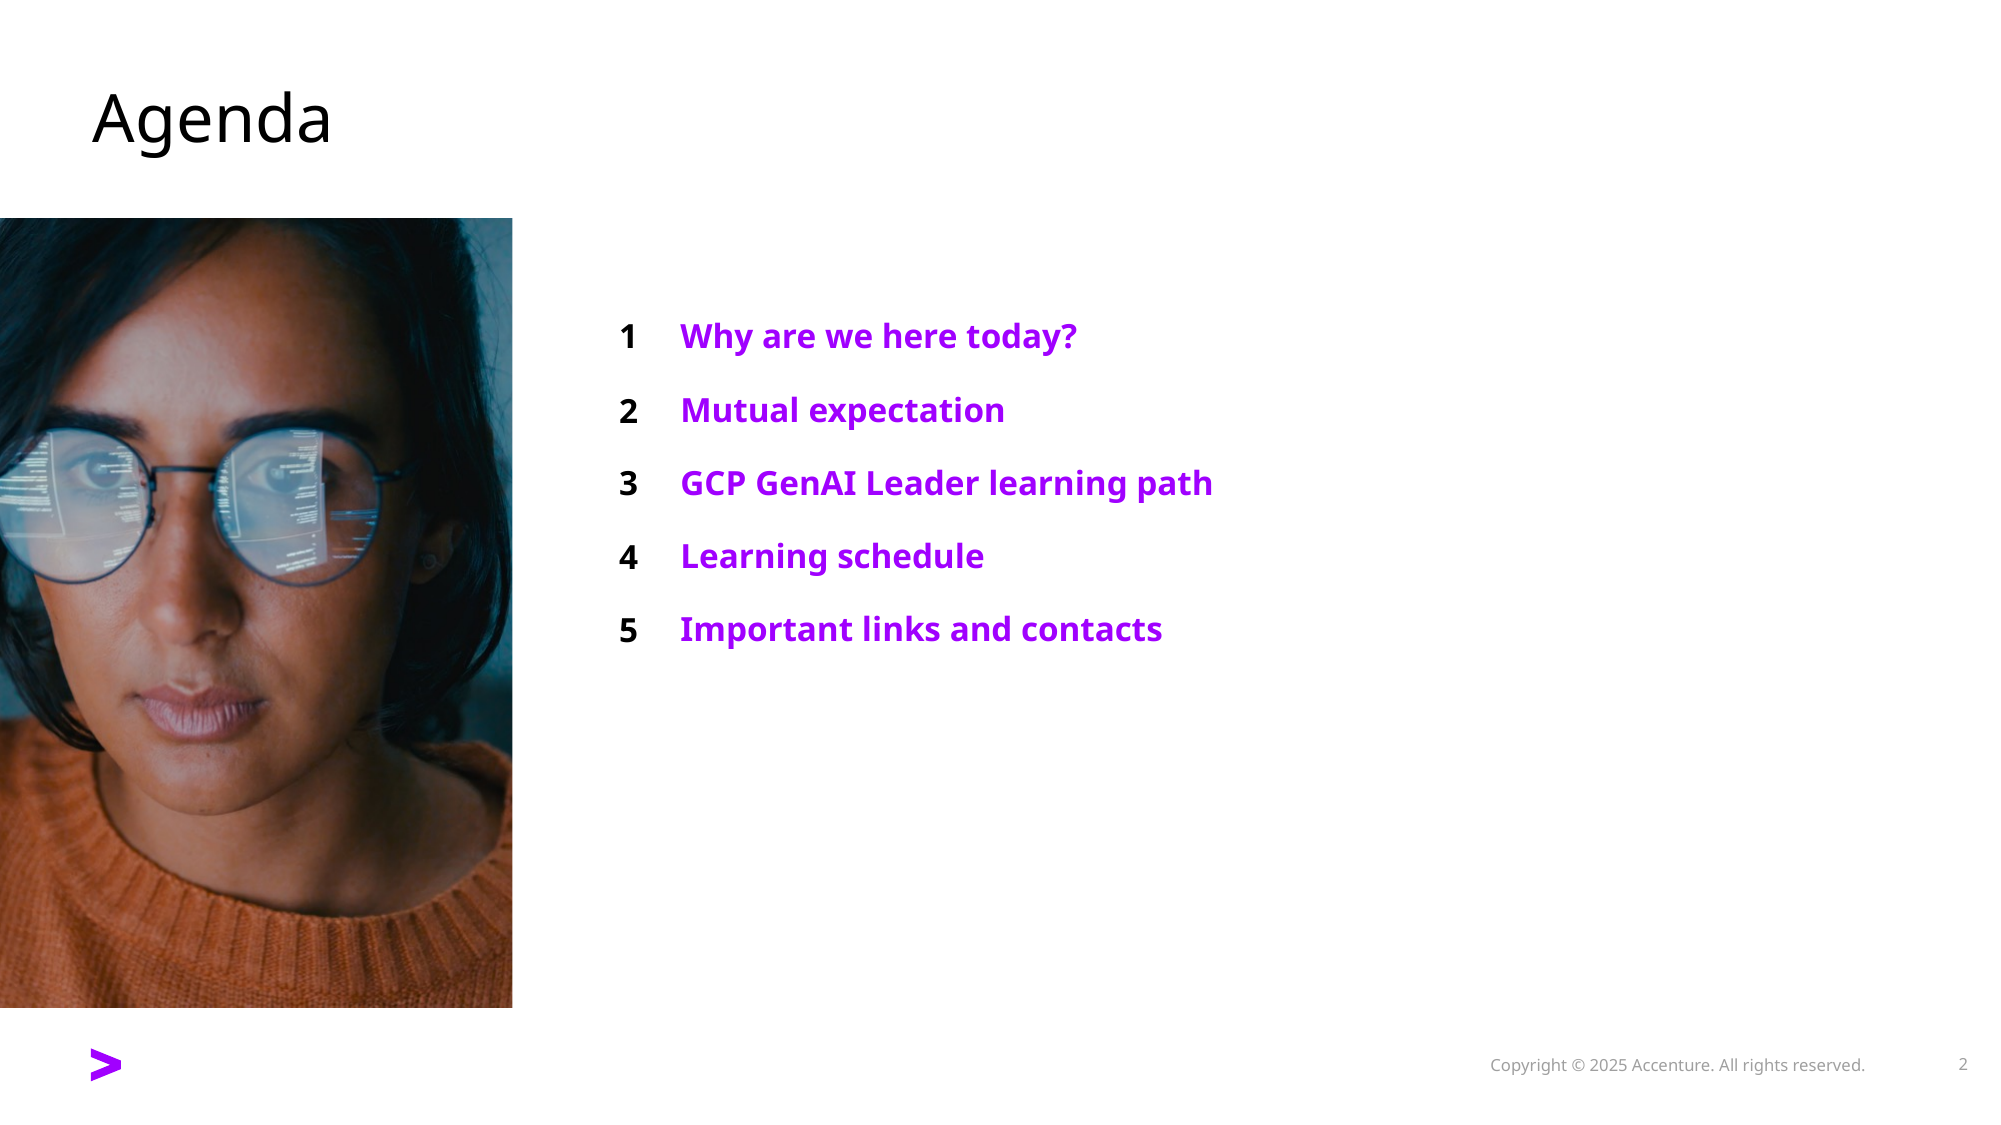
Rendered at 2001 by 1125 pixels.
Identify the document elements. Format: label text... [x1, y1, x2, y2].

list GCP GenAI Leader learning path [680, 462, 1826, 535]
list Mutual expectation [680, 389, 1826, 462]
list 5 [545, 608, 639, 650]
list 4 [545, 536, 639, 577]
picture [0, 218, 513, 1008]
list Why are we here today? [680, 314, 1826, 389]
list 1 [545, 314, 639, 356]
list 3 [545, 462, 639, 503]
list 2 [545, 389, 639, 431]
title Agenda [92, 91, 1910, 157]
list Important links and contacts [680, 608, 1826, 723]
list Learning schedule [680, 535, 1826, 608]
